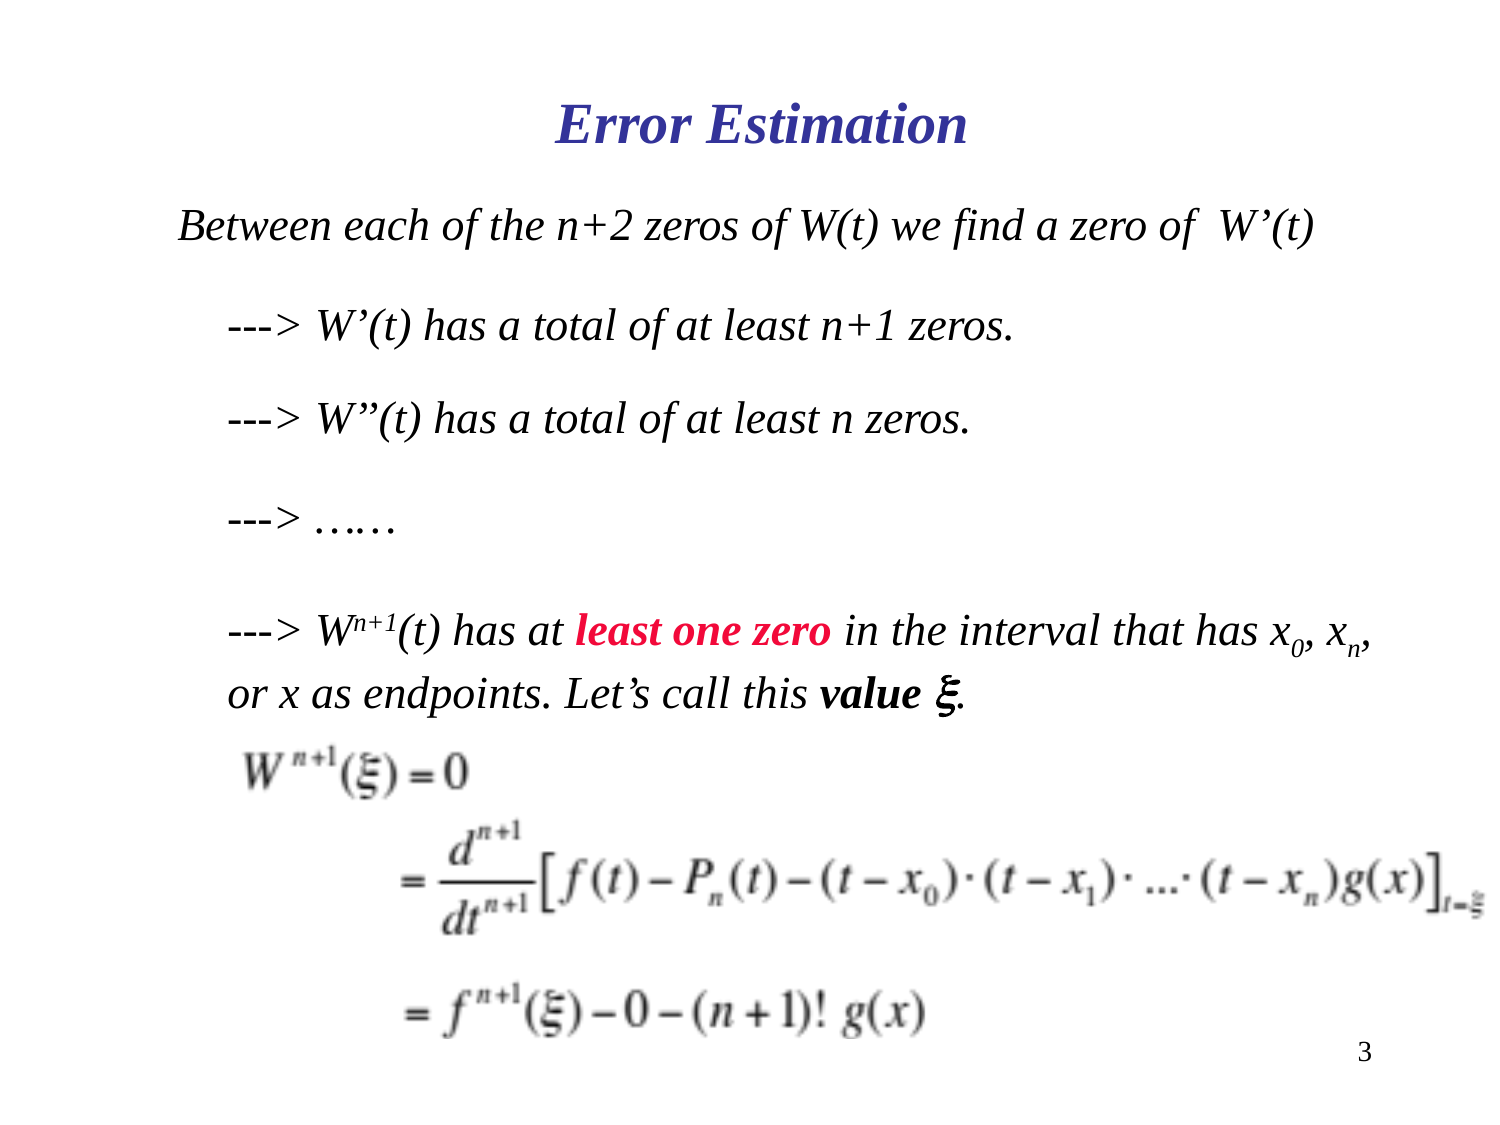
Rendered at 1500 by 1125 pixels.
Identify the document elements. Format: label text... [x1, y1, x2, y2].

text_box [237, 737, 473, 802]
text_box Between each of the n+2 zeros of W(t) we find a zero of W’(t) [162, 187, 1413, 258]
text_box ---> …… [212, 479, 1350, 550]
text_box ---> Wn+1(t) has at least one zero in the interval that has x0, xn, or x as endpoints. Let’s call this value . [212, 592, 1438, 725]
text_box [399, 974, 926, 1039]
text_box ---> W’’(t) has a total of at least n zeros. [212, 379, 1350, 450]
text_box Error Estimation [99, 77, 1425, 163]
slide_number 3 [1074, 1024, 1388, 1101]
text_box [396, 812, 1488, 937]
text_box ---> W’(t) has a total of at least n+1 zeros. [212, 287, 1350, 358]
